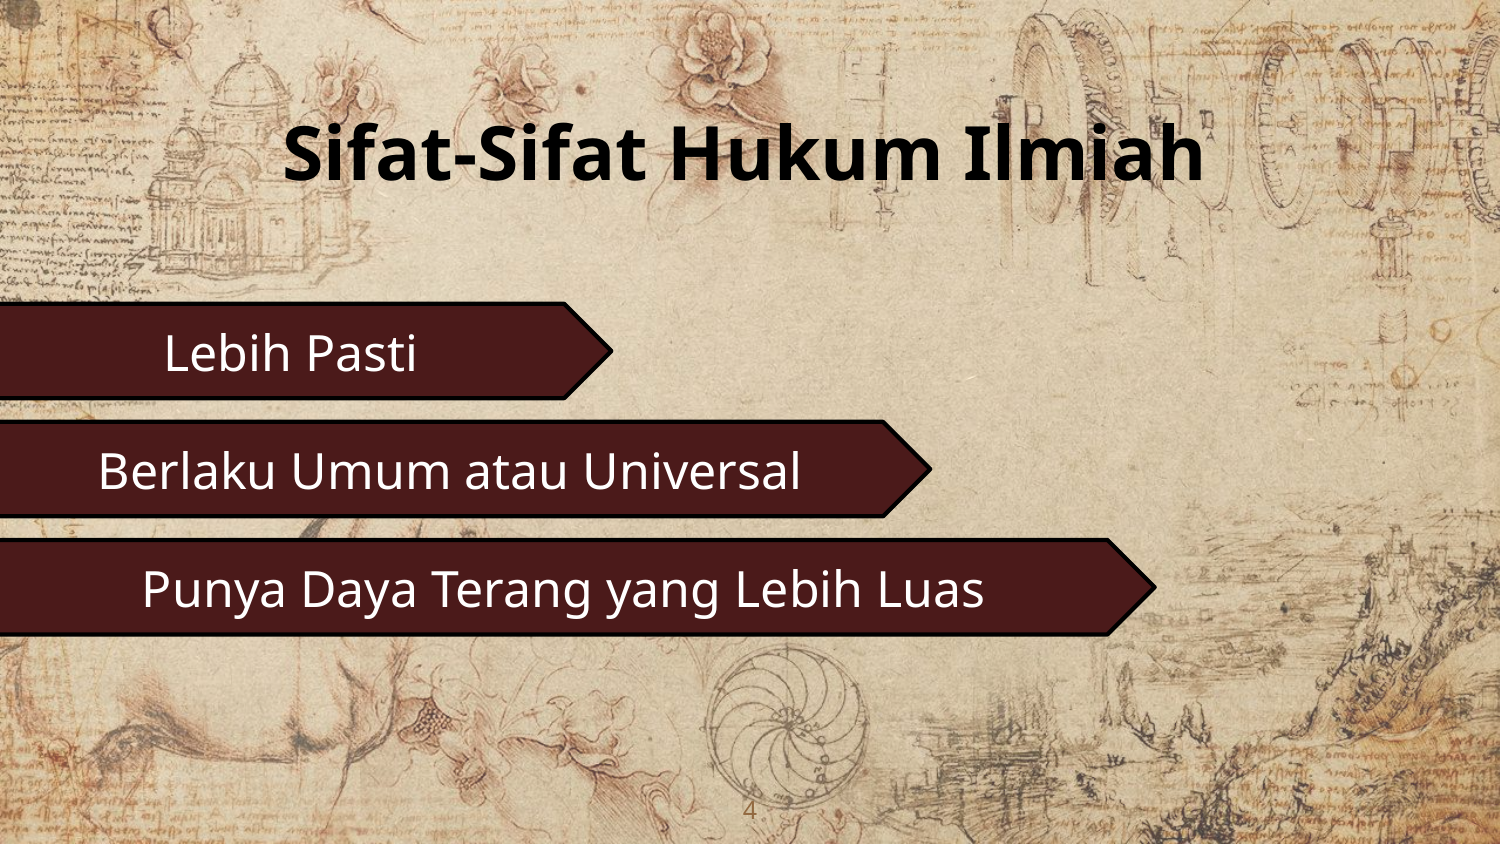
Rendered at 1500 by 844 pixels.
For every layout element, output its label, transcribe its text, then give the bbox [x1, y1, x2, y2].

slide_number 4 [705, 779, 795, 844]
text_box Lebih Pasti [0, 301, 614, 401]
text_box Berlaku Umum atau Universal [0, 419, 933, 519]
text_box Punya Daya Terang yang Lebih Luas [0, 537, 1157, 637]
title Sifat-Sifat Hukum Ilmiah [147, 20, 1343, 211]
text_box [0, 0, 1500, 844]
